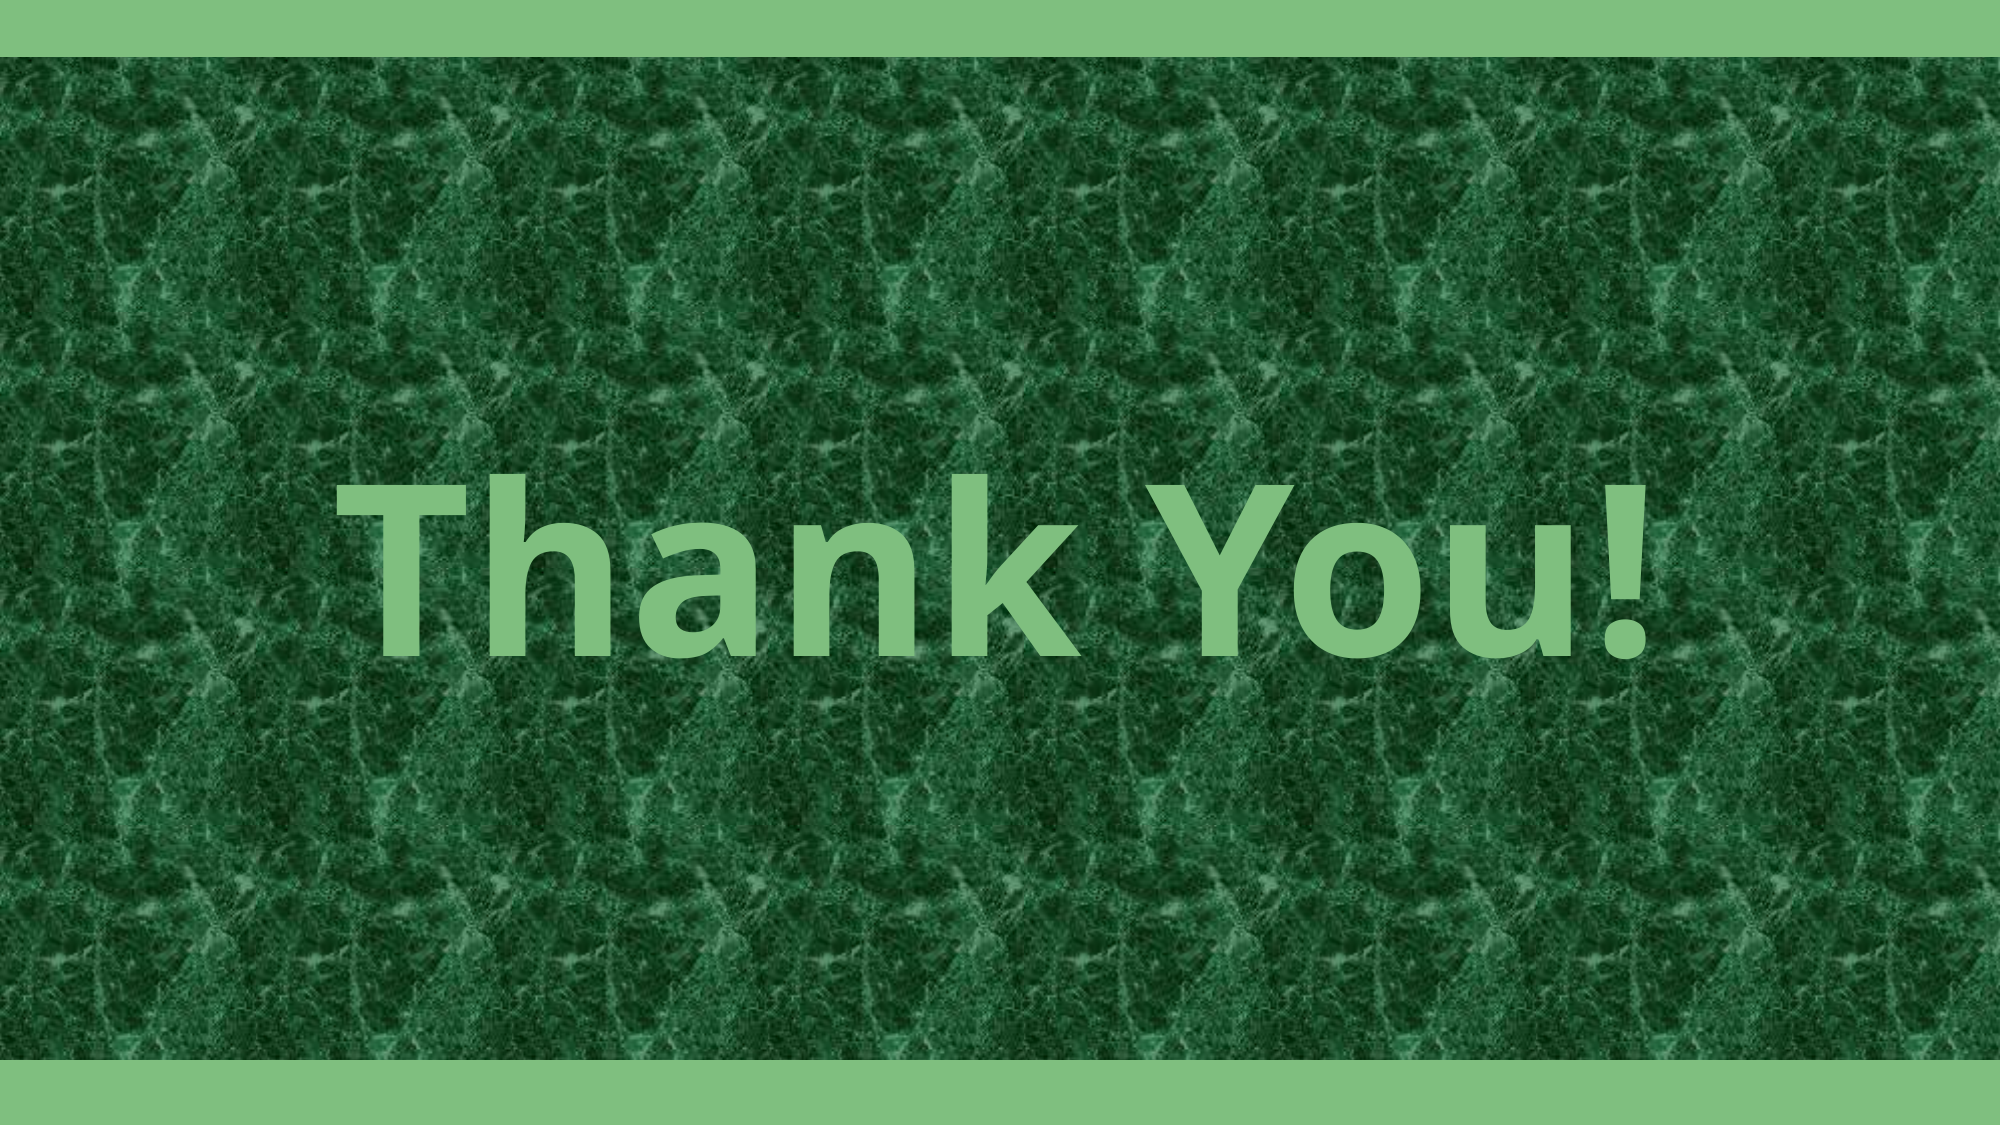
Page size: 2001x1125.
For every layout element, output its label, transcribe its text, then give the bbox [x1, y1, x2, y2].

text_box [0, 56, 2000, 1061]
text_box Thank You! [317, 409, 1871, 712]
